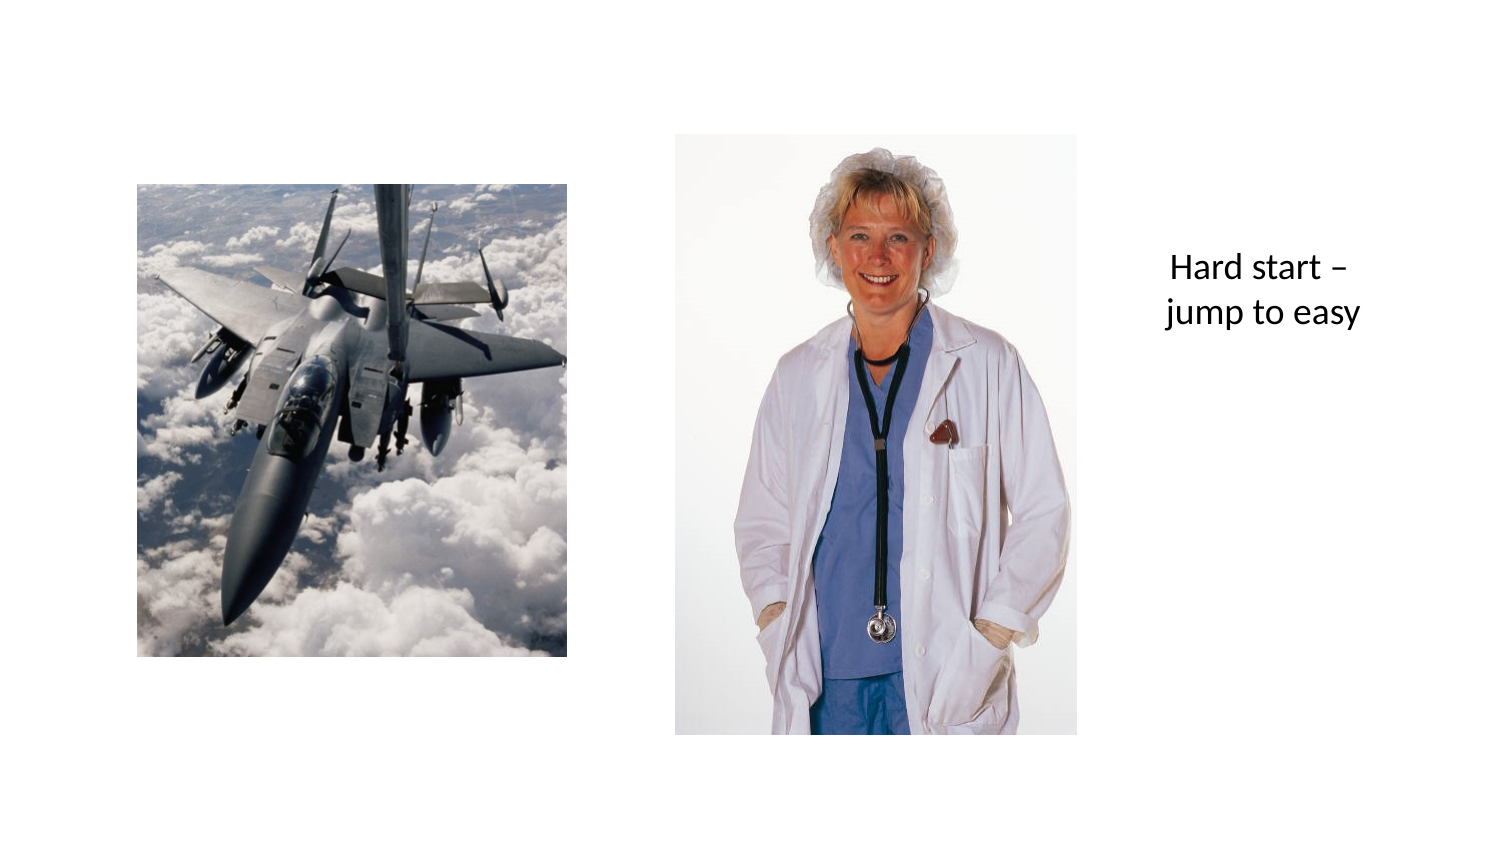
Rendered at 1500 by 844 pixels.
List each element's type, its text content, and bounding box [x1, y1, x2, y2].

text_box Hard start – jump to easy [1151, 234, 1376, 340]
picture [674, 134, 1078, 735]
picture [137, 184, 567, 657]
